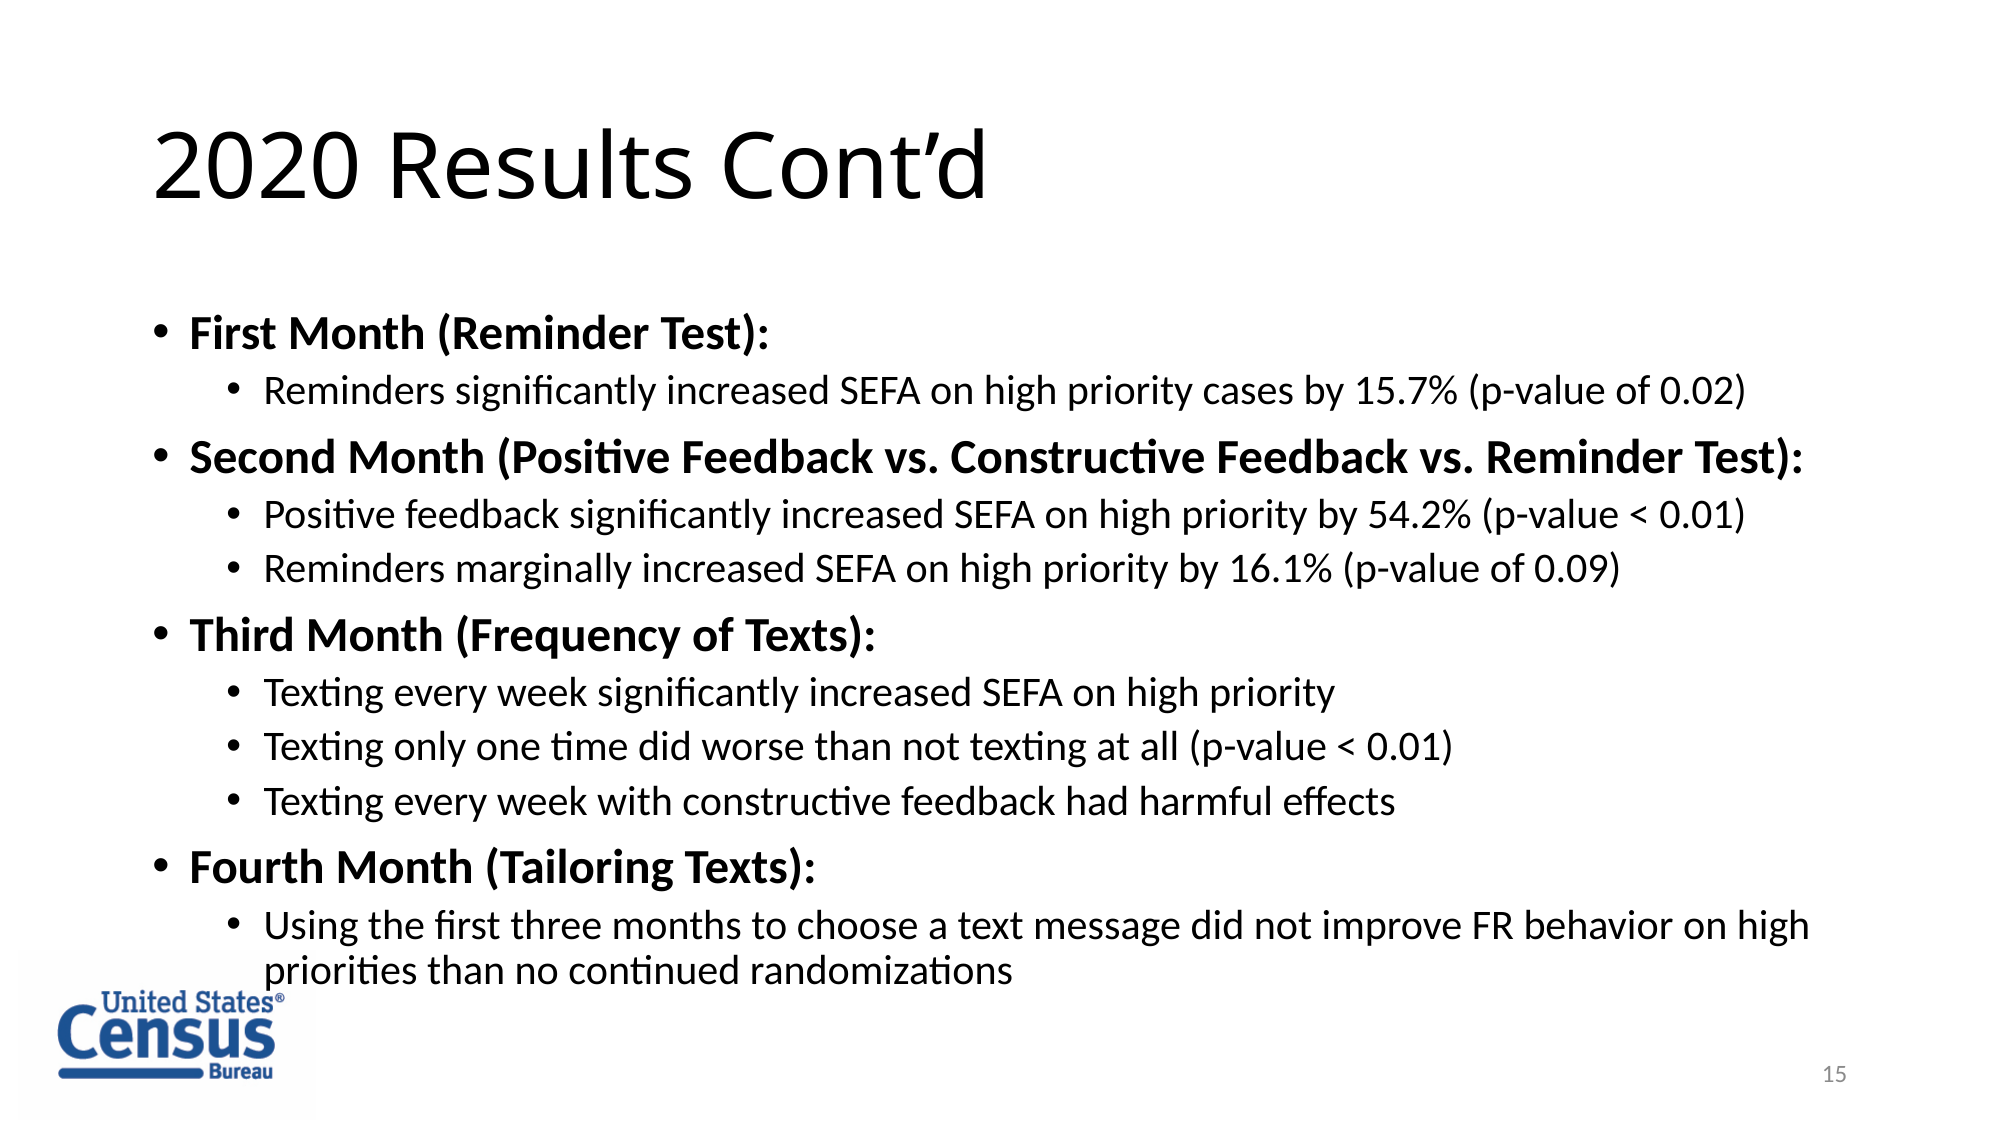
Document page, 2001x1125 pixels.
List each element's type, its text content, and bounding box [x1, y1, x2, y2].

list First Month (Reminder Test): Reminders significantly increased SEFA on high priority cases by 15.7% (p-value of 0.02) Second Month (Positive Feedback vs. Constructive Feedback vs. Reminder Test): Positive feedback significantly increased SEFA on high priority by 54.2% (p-value < 0.01) Reminders marginally increased SEFA on high priority by 16.1% (p-value of 0.09) Third Month (Frequency of Texts): Texting every week significantly increased SEFA on high priority Texting only one time did worse than not texting at all (p-value < 0.01) Texting every week with constructive feedback had harmful effects Fourth Month (Tailoring Texts): Using the first three months to choose a text message did not improve FR behavior on high priorities than no continued randomizations [137, 299, 1863, 1014]
picture [18, 950, 316, 1120]
title 2020 Results Cont’d [137, 59, 1863, 278]
slide_number 15 [1412, 1042, 1863, 1103]
